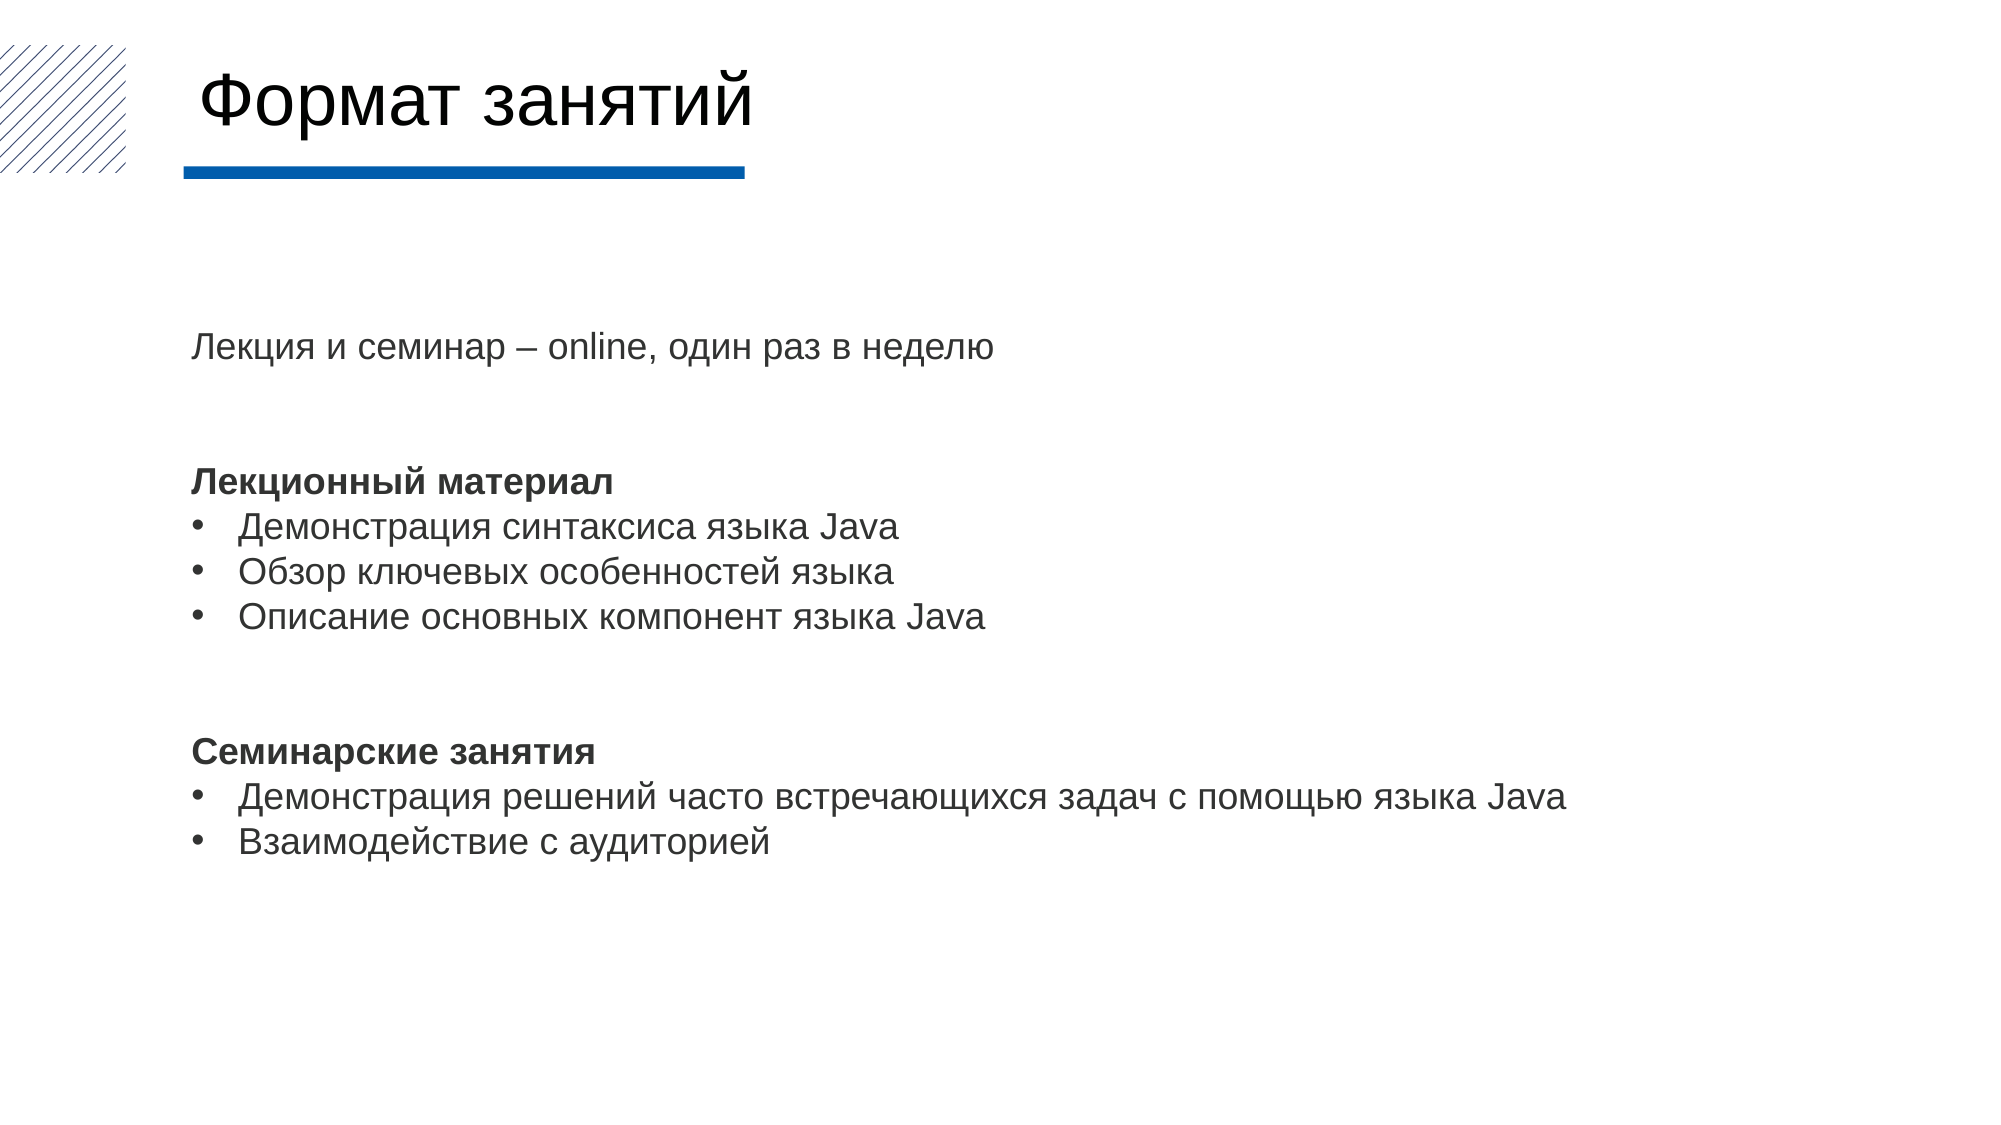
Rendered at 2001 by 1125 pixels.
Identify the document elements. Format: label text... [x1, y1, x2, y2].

list Формат занятий [183, 58, 1780, 149]
text_box Лекция и семинар – online, один раз в неделю Лекционный материал Демонстрация синтаксиса языка Java Обзор ключевых особенностей языка Описание основных компонент языка Java Семинарские занятия Демонстрация решений часто встречающихся задач с помощью языка Java Взаимодействие с аудиторией [183, 314, 1915, 870]
